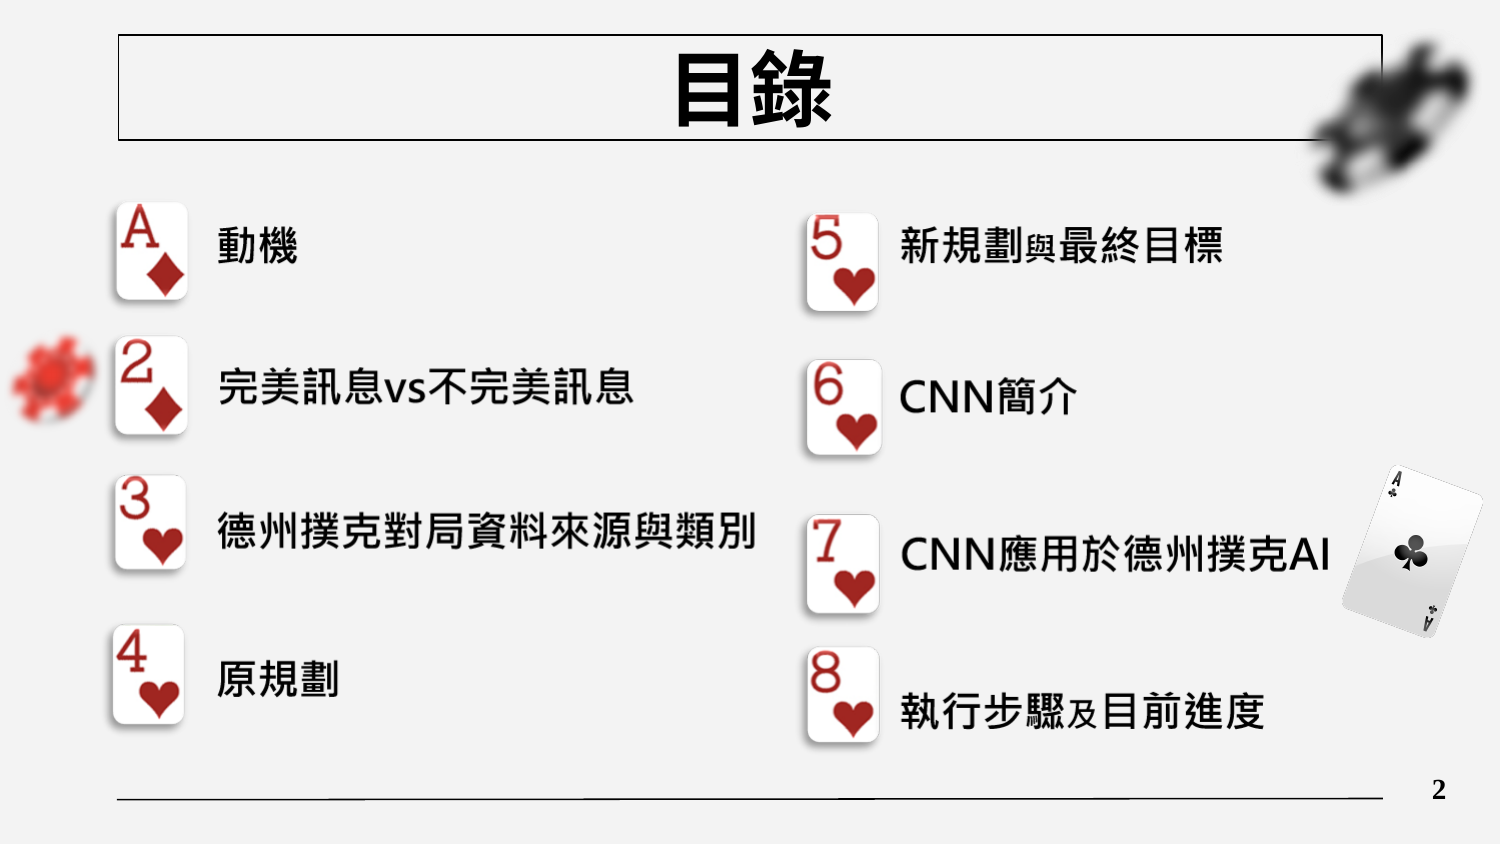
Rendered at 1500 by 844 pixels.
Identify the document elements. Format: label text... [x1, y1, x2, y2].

text_box 2 [1417, 762, 1465, 813]
title 目錄 [118, 34, 1288, 141]
picture [3, 28, 1483, 764]
